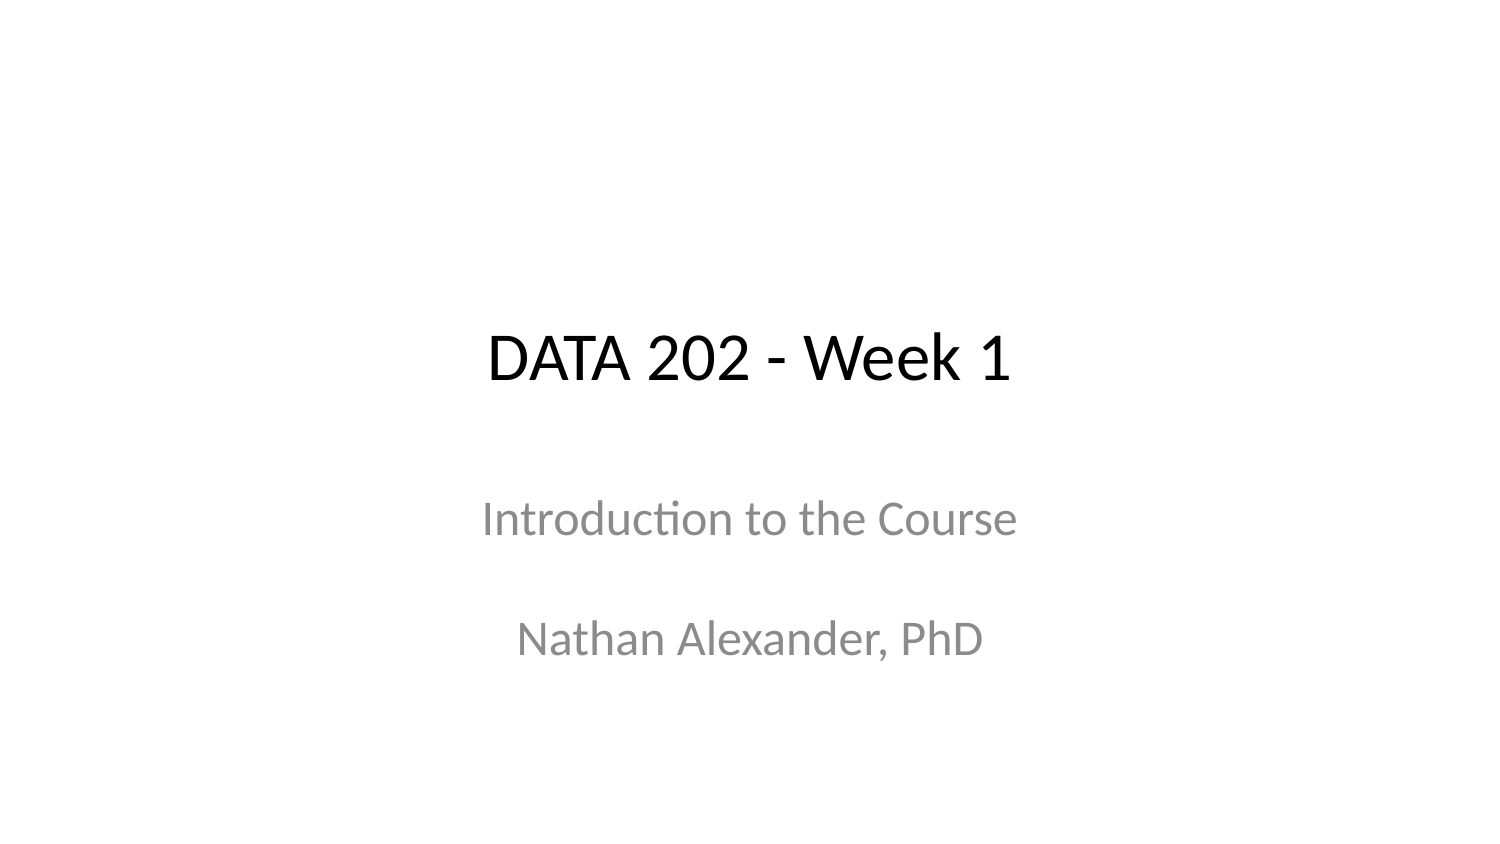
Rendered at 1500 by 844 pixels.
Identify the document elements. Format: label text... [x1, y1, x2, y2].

subtitle Introduction to the Course Nathan Alexander, PhD [225, 478, 1275, 694]
title DATA 202 - Week 1 [112, 262, 1388, 443]
